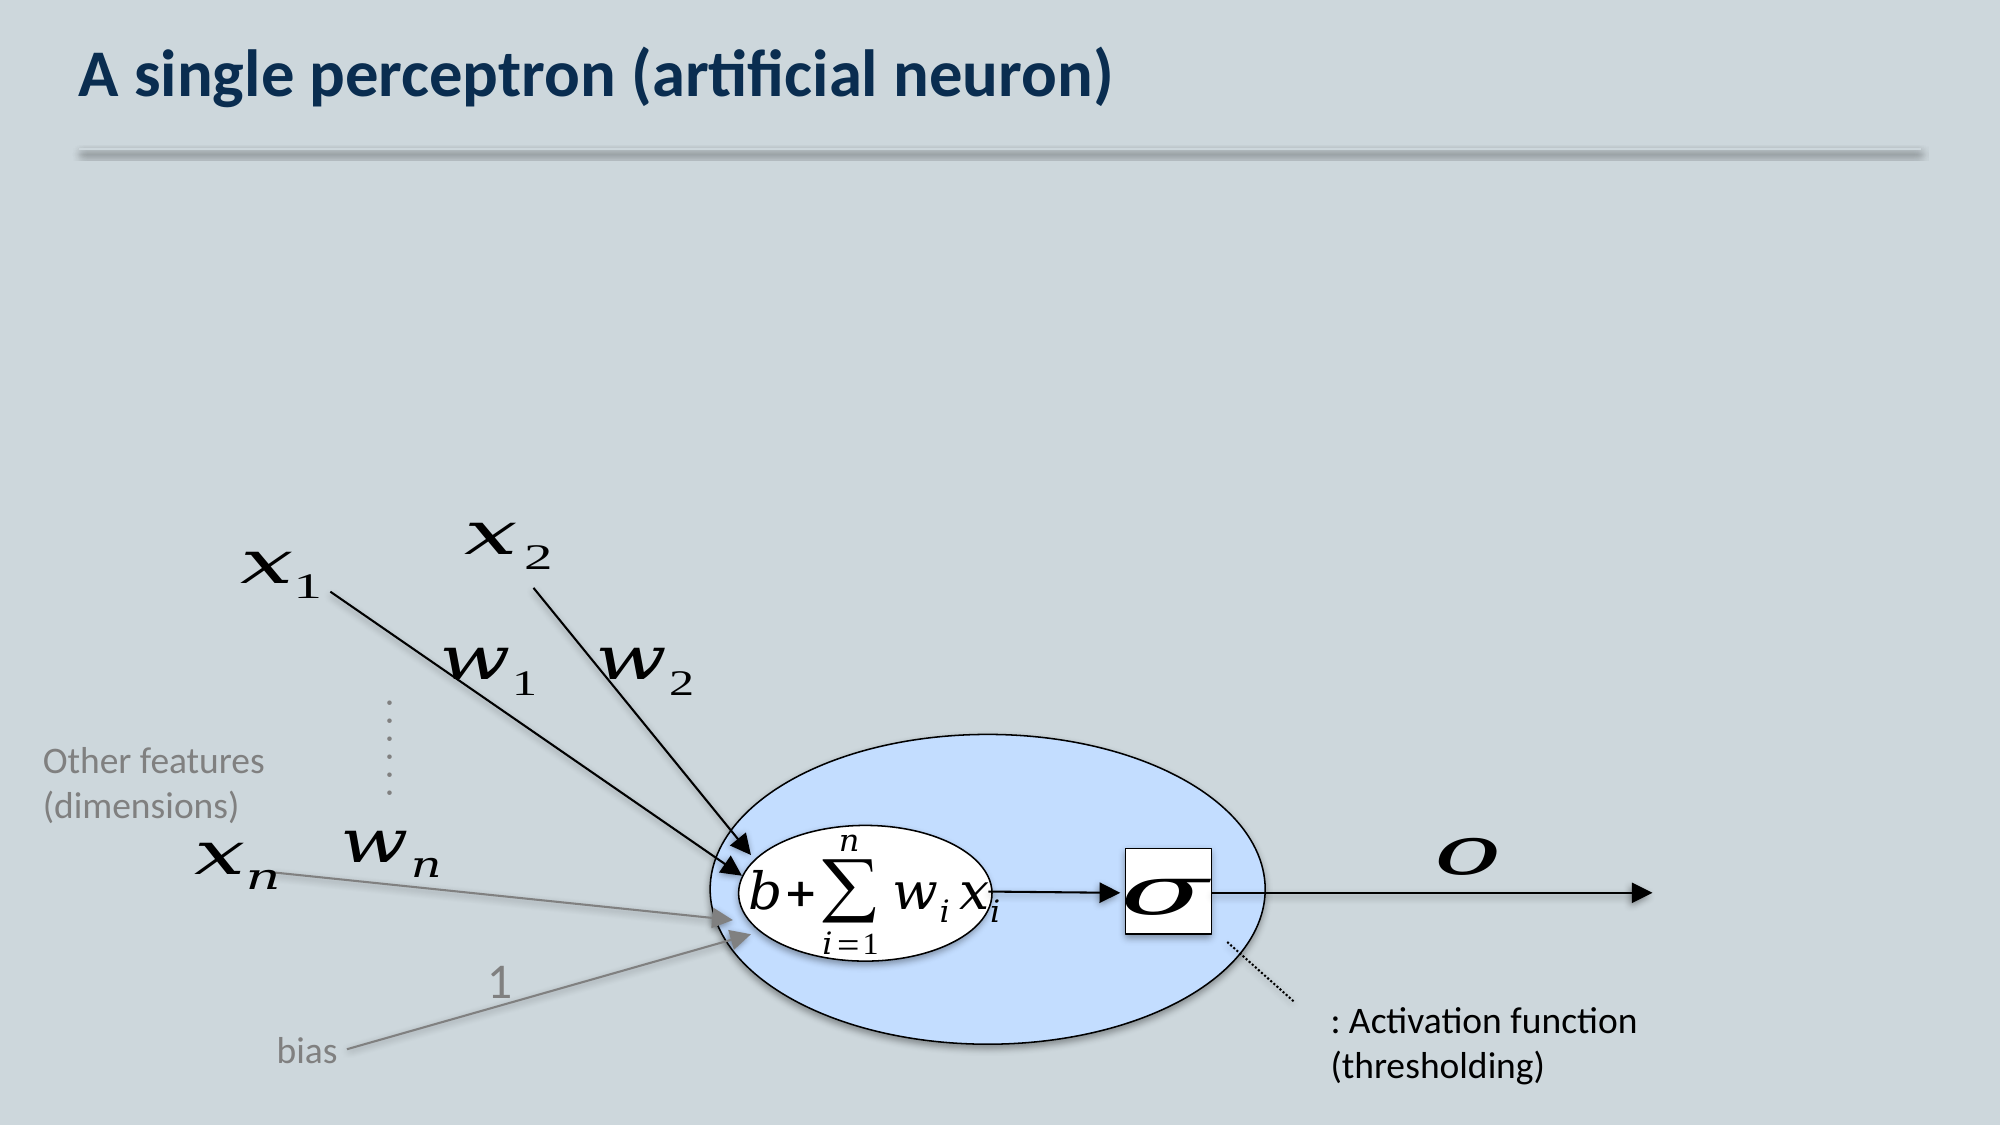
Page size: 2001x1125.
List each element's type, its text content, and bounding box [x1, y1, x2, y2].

text_box Other features (dimensions) [28, 729, 281, 834]
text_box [533, 587, 752, 856]
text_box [330, 591, 743, 876]
text_box [757, 733, 1266, 890]
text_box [1225, 940, 1294, 1002]
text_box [346, 933, 752, 1050]
title A single perceptron (artificial neuron) [78, 29, 1922, 148]
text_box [270, 871, 734, 921]
text_box [735, 919, 746, 930]
text_box [738, 824, 993, 962]
text_box [756, 902, 1265, 1045]
text_box [1125, 848, 1212, 935]
text_box bias [261, 1018, 353, 1079]
